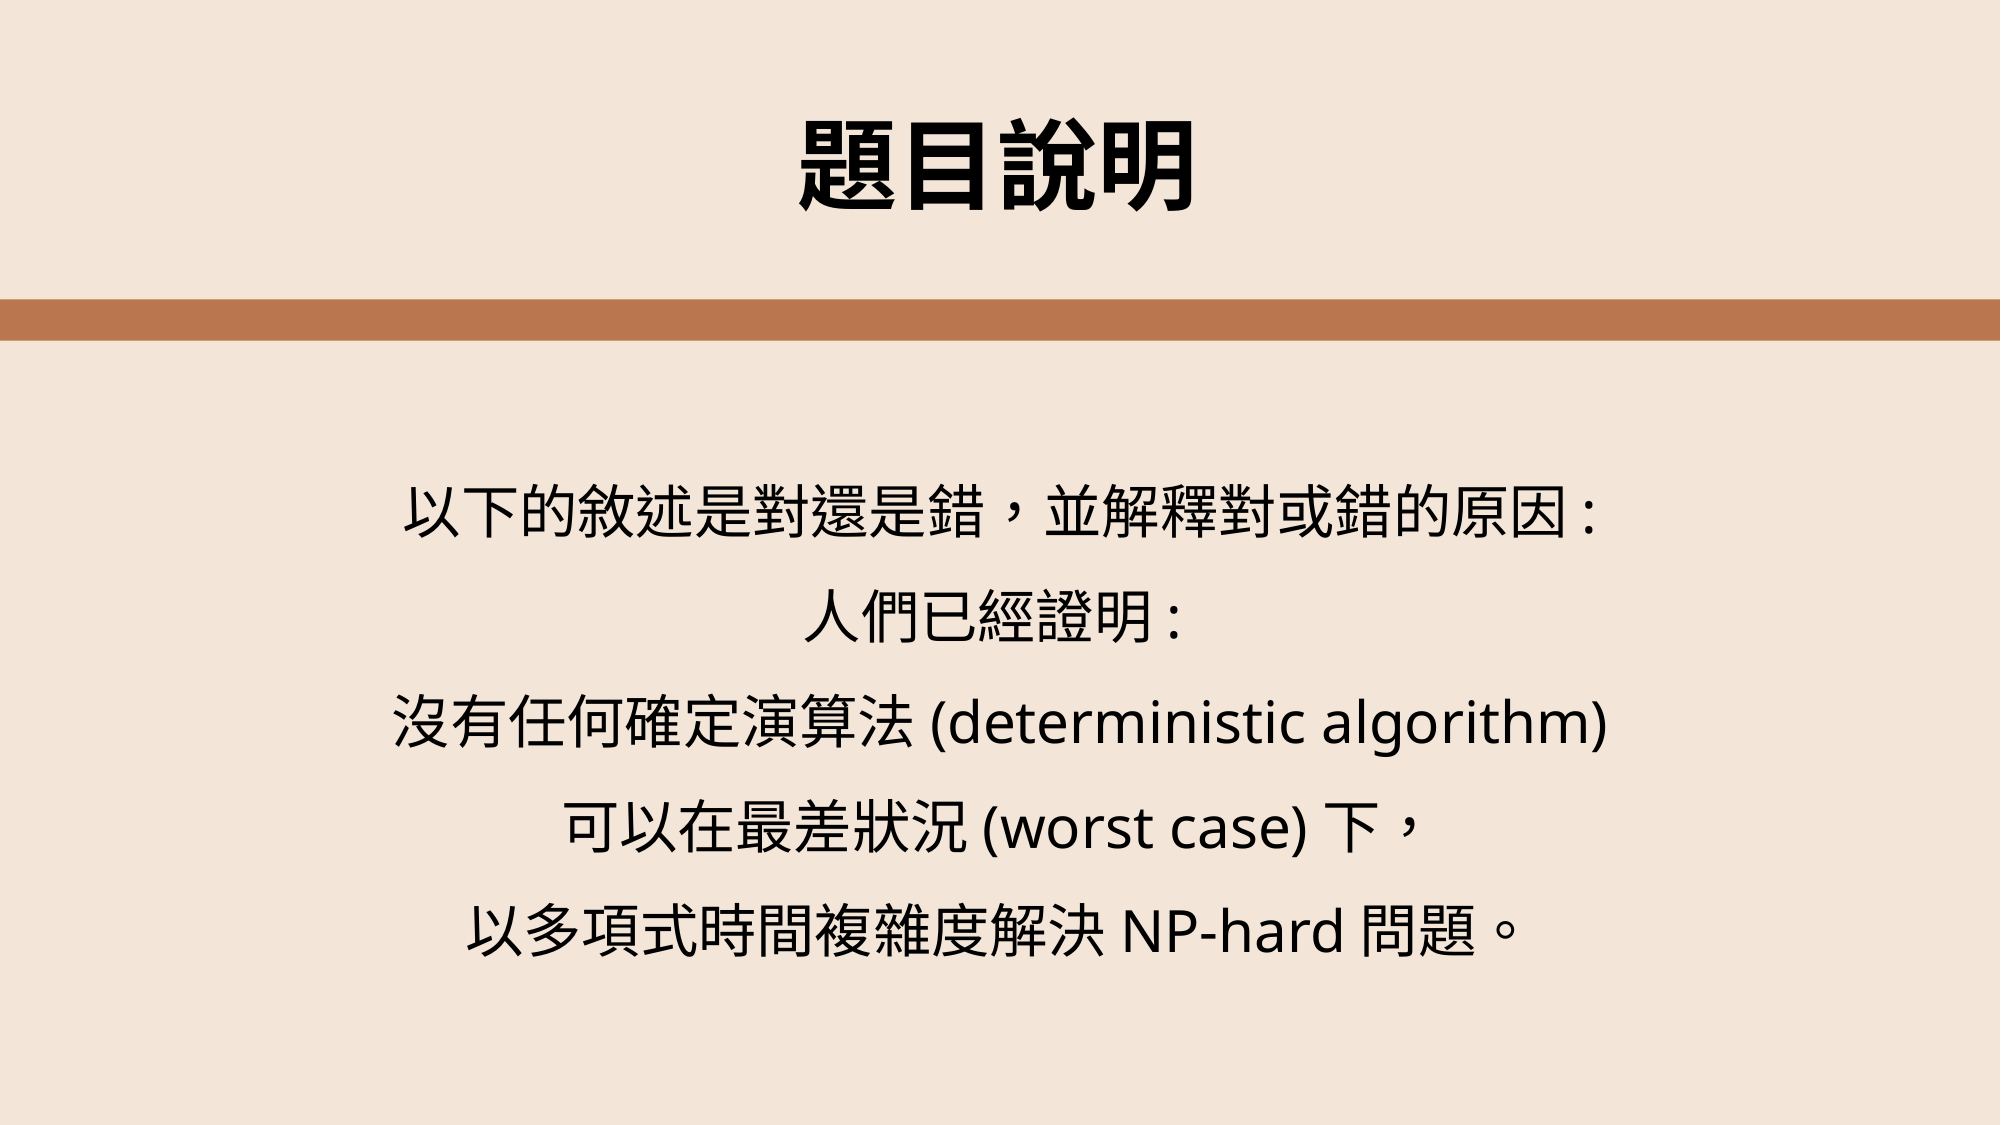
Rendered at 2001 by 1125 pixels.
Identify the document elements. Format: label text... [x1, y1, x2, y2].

text_box [0, 299, 2000, 341]
text_box 以下的敘述是對還是錯，並解釋對或錯的原因: 人們已經證明: 沒有任何確定演算法(deterministic algorithm) 可以在最差狀況(worst case)下， 以多項式時間複雜度解決NP-hard問題。 [112, 432, 1887, 1053]
text_box 題目說明 [782, 95, 1217, 231]
